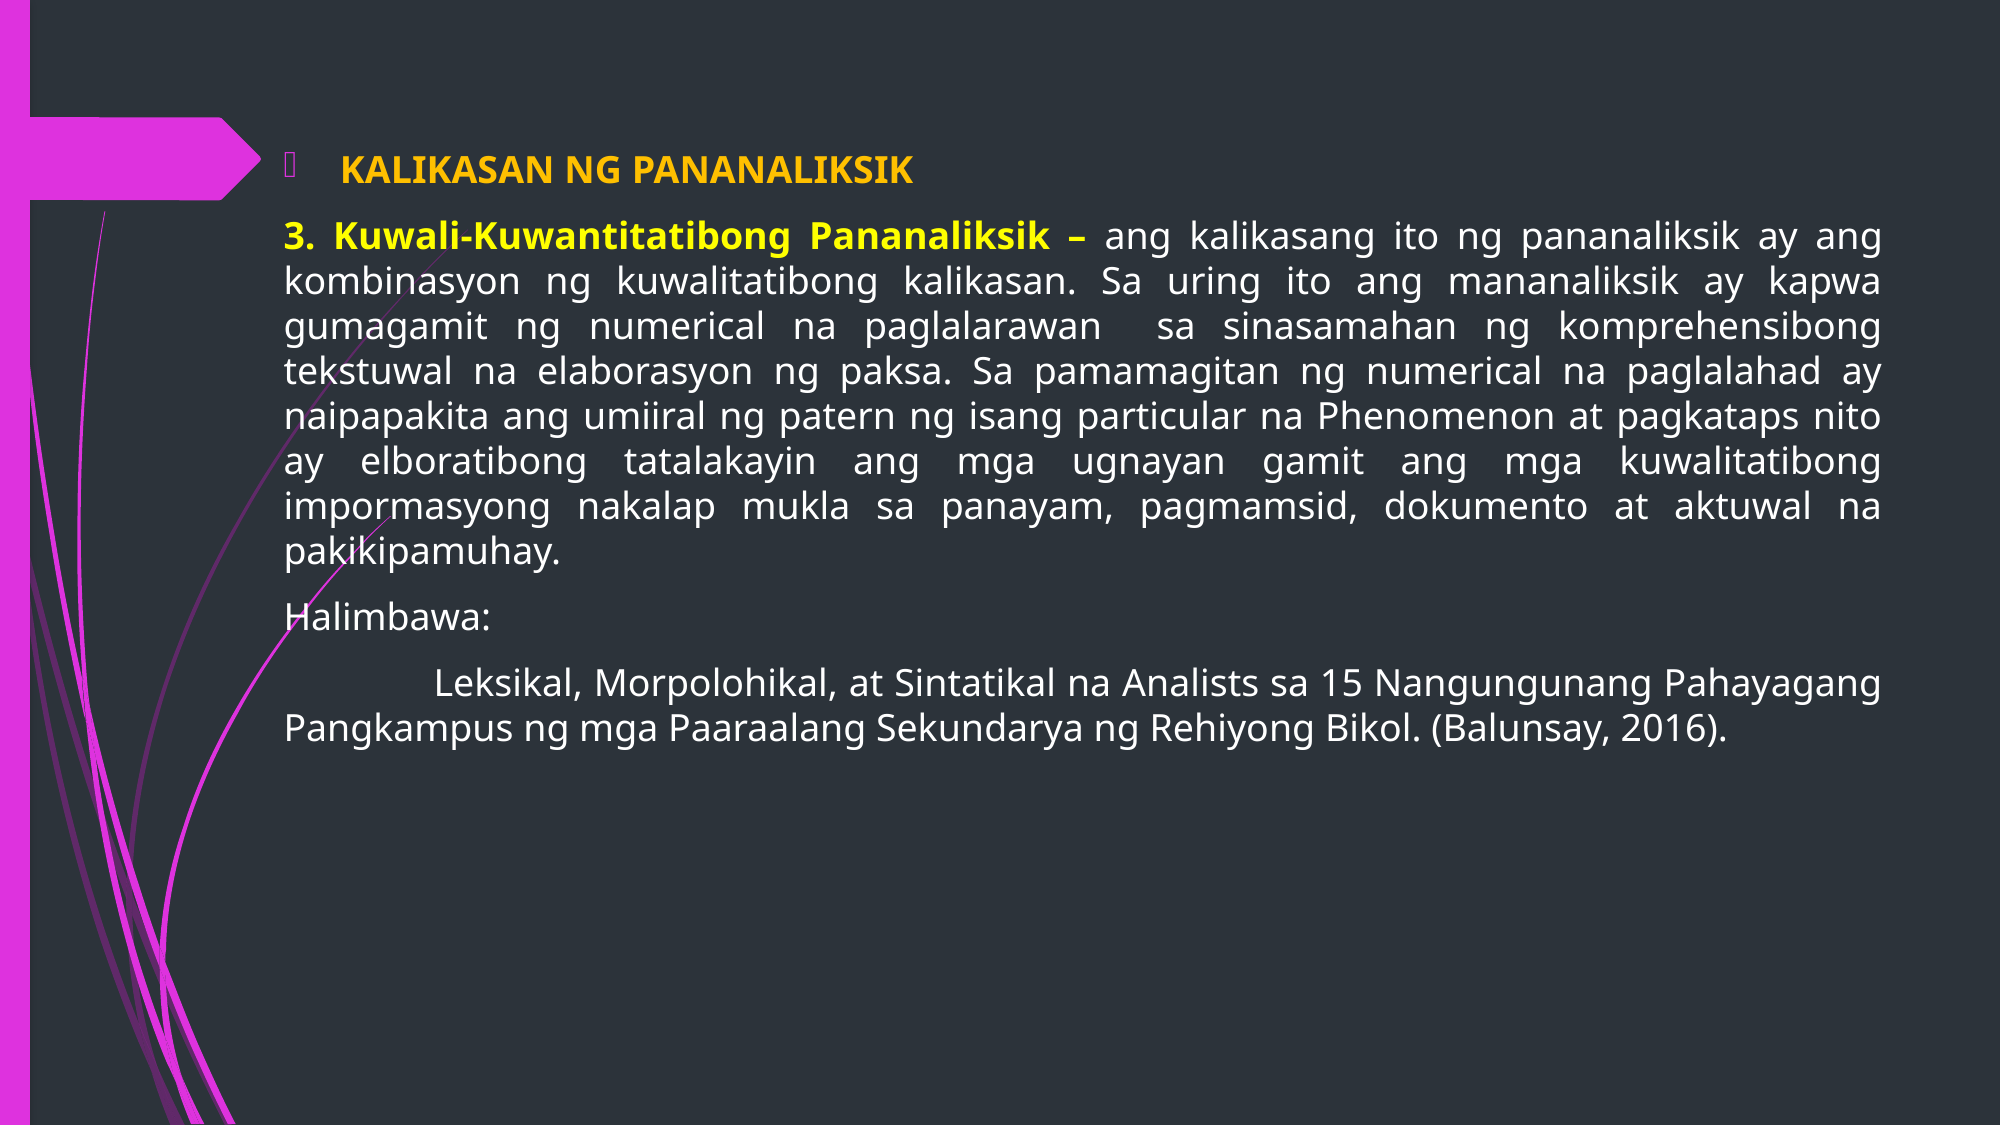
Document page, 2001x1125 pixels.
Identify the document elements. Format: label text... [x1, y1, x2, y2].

list KALIKASAN NG PANANALIKSIK 3. Kuwali-Kuwantitatibong Pananaliksik – ang kalikasang ito ng pananaliksik ay ang kombinasyon ng kuwalitatibong kalikasan. Sa uring ito ang mananaliksik ay kapwa gumagamit ng numerical na paglalarawan sa sinasamahan ng komprehensibong tekstuwal na elaborasyon ng paksa. Sa pamamagitan ng numerical na paglalahad ay naipapakita ang umiiral ng patern ng isang particular na Phenomenon at pagkataps nito ay elboratibong tatalakayin ang mga ugnayan gamit ang mga kuwalitatibong impormasyong nakalap mukla sa panayam, pagmamsid, dokumento at aktuwal na pakikipamuhay. Halimbawa: Leksikal, Morpolohikal, at Sintatikal na Analists sa 15 Nangungunang Pahayagang Pangkampus ng mga Paaraalang Sekundarya ng Rehiyong Bikol. (Balunsay, 2016). [268, 138, 1899, 882]
